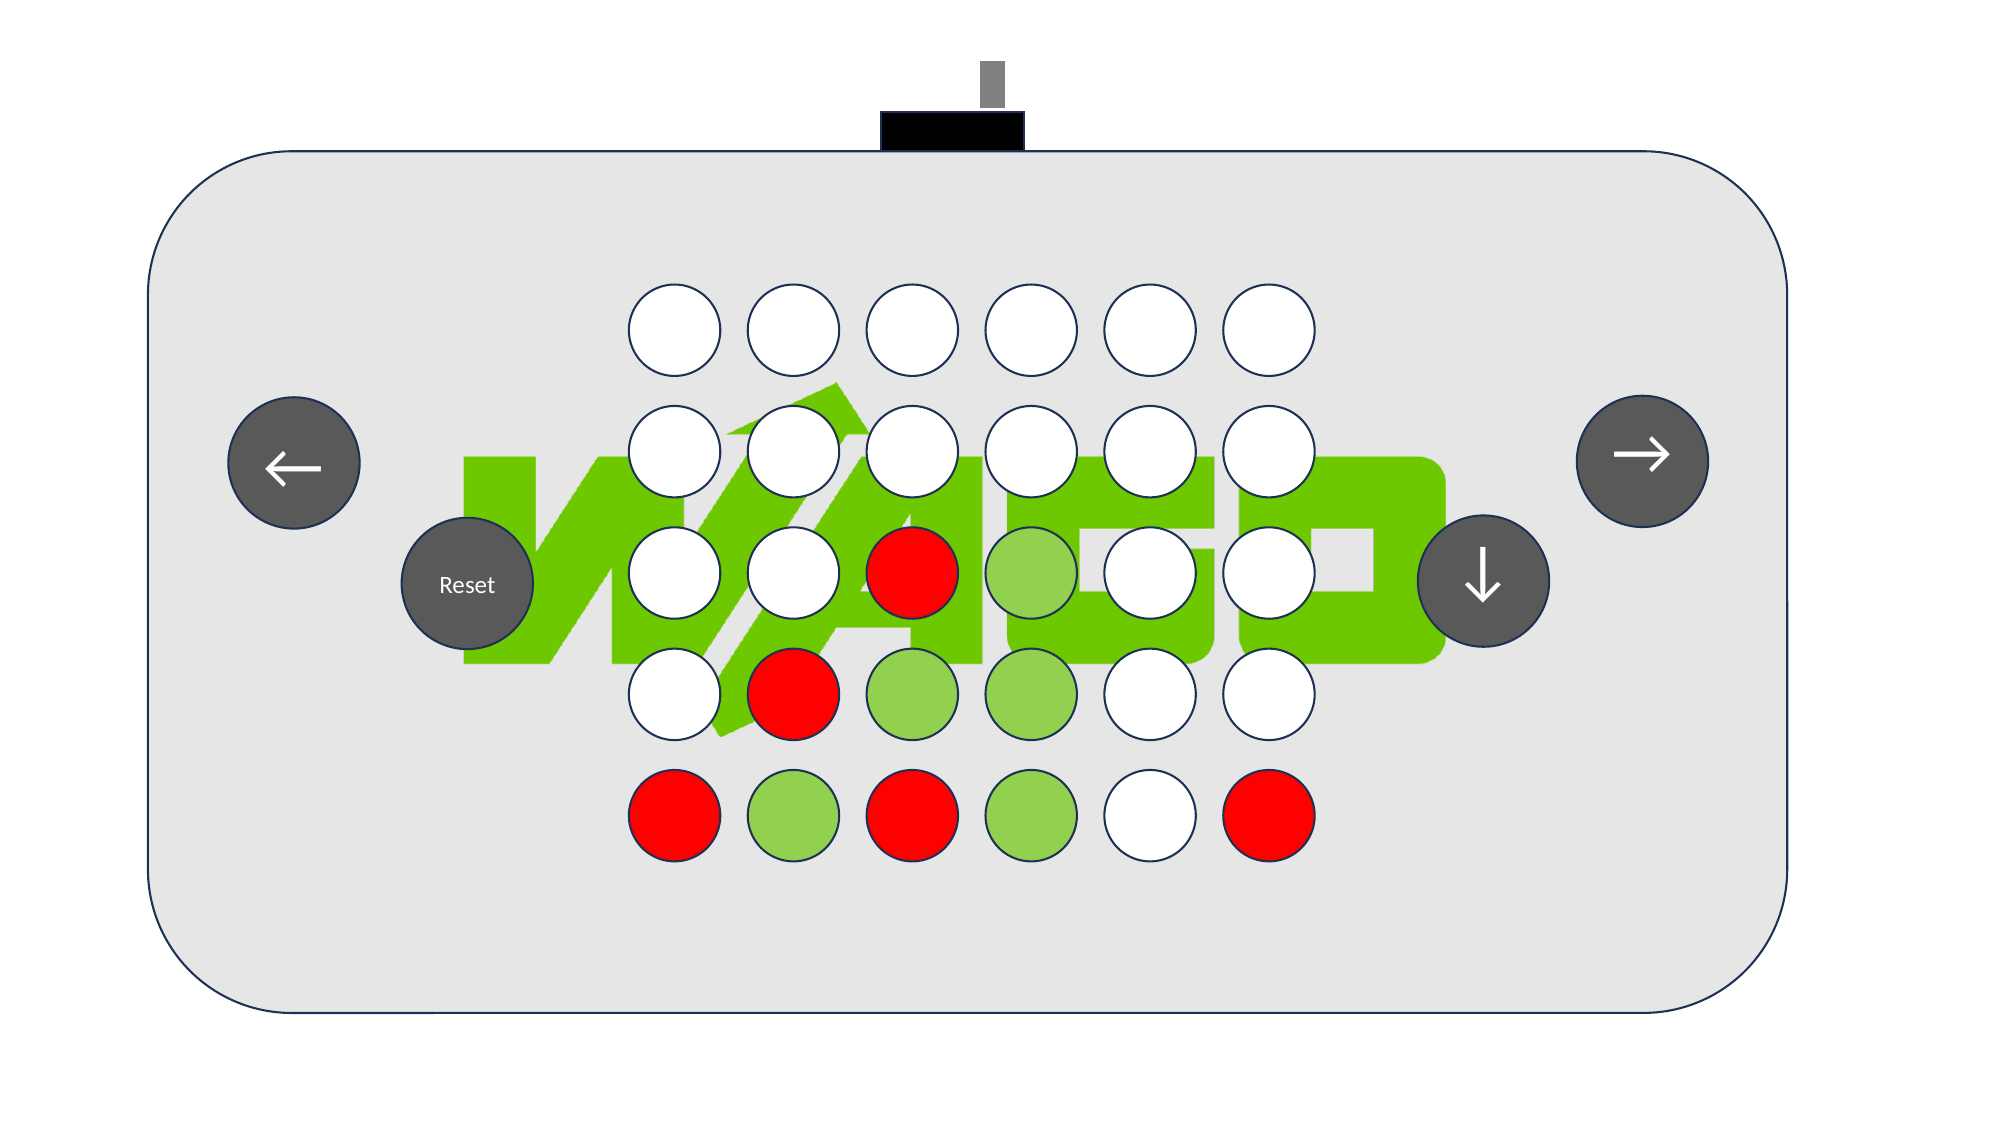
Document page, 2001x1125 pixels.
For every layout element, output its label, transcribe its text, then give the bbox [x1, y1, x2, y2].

text_box ↑ [1446, 514, 1551, 648]
text_box [1249, 737, 1289, 742]
text_box [1131, 737, 1170, 742]
text_box [1103, 283, 1197, 377]
text_box [880, 111, 1025, 152]
text_box [774, 737, 813, 742]
text_box [984, 768, 1078, 863]
text_box ← [1575, 394, 1710, 529]
text_box [655, 737, 694, 742]
text_box [1012, 737, 1051, 742]
text_box [146, 150, 1789, 1015]
text_box [865, 283, 960, 377]
text_box [1222, 283, 1316, 377]
text_box [893, 737, 932, 742]
text_box [1103, 768, 1197, 863]
text_box [627, 768, 722, 863]
picture [463, 382, 1446, 737]
text_box [984, 283, 1078, 377]
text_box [187, 255, 499, 688]
text_box [1222, 768, 1316, 863]
text_box [978, 59, 1007, 110]
text_box [746, 283, 841, 377]
text_box [746, 768, 841, 863]
text_box [865, 768, 960, 863]
text_box [627, 283, 722, 377]
